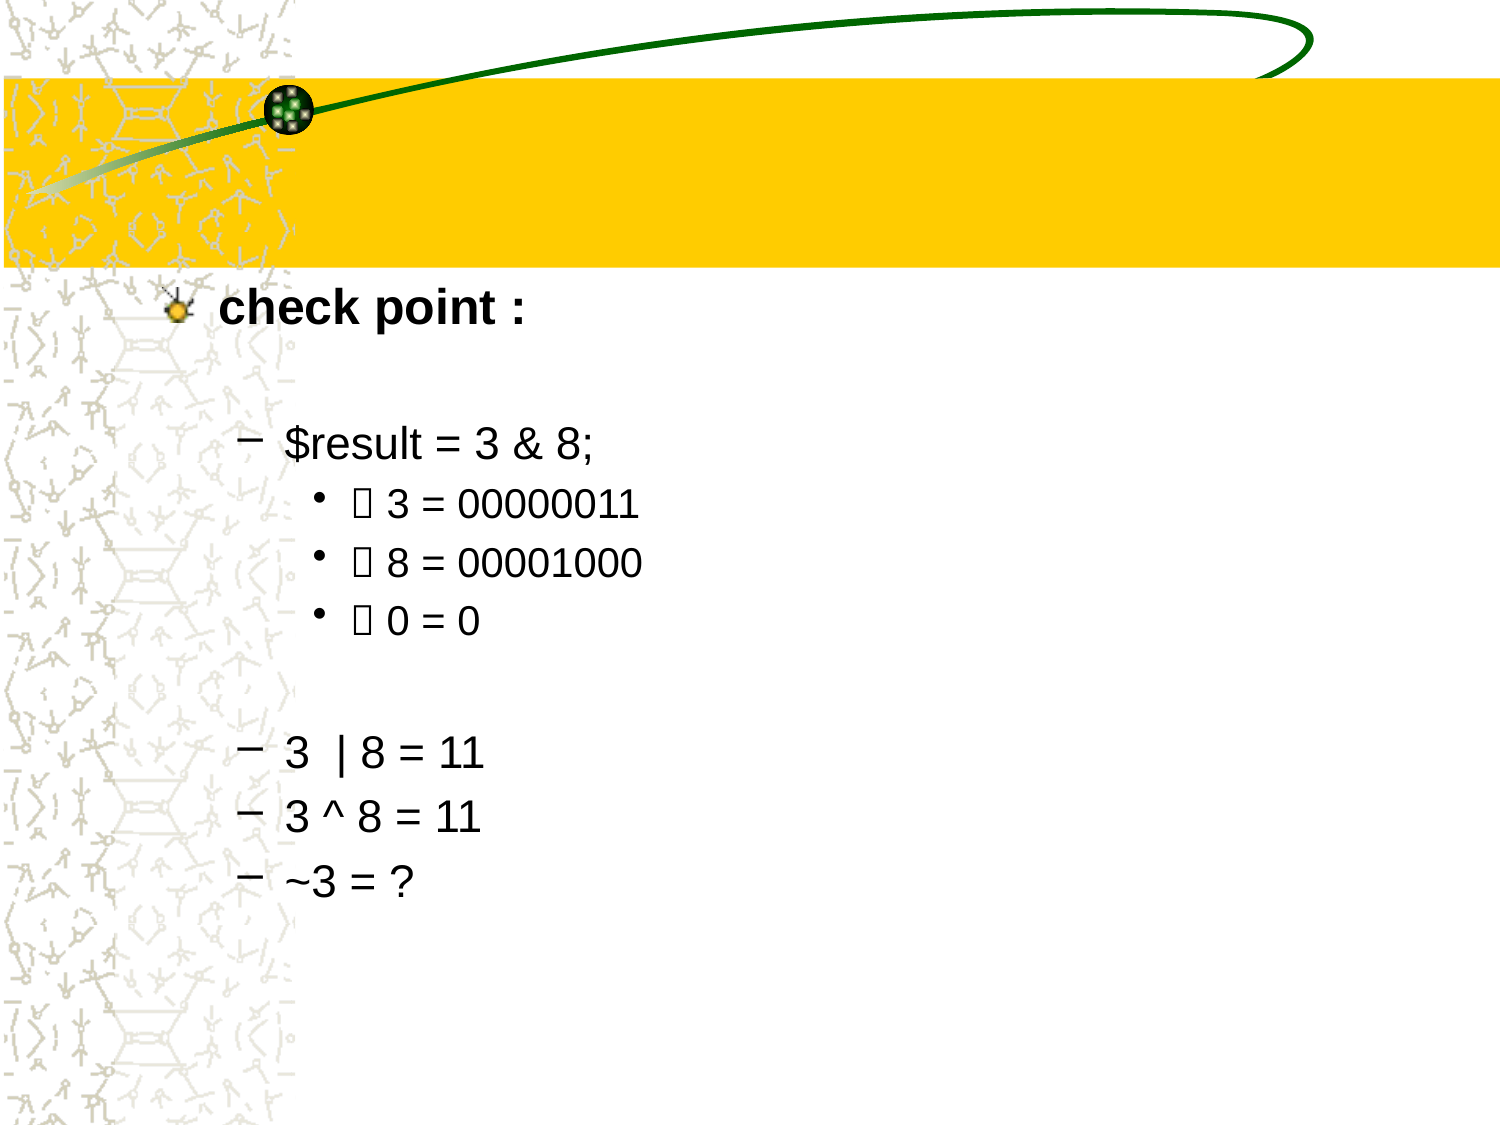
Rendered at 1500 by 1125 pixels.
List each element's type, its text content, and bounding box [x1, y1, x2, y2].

picture [3, 0, 296, 1125]
list check point : $result = 3 & 8;  3 = 00000011  8 = 00001000  0 = 0 3 | 8 = 11 3 ^ 8 = 11 ~3 = ? [147, 267, 1423, 1068]
picture [162, 287, 198, 323]
